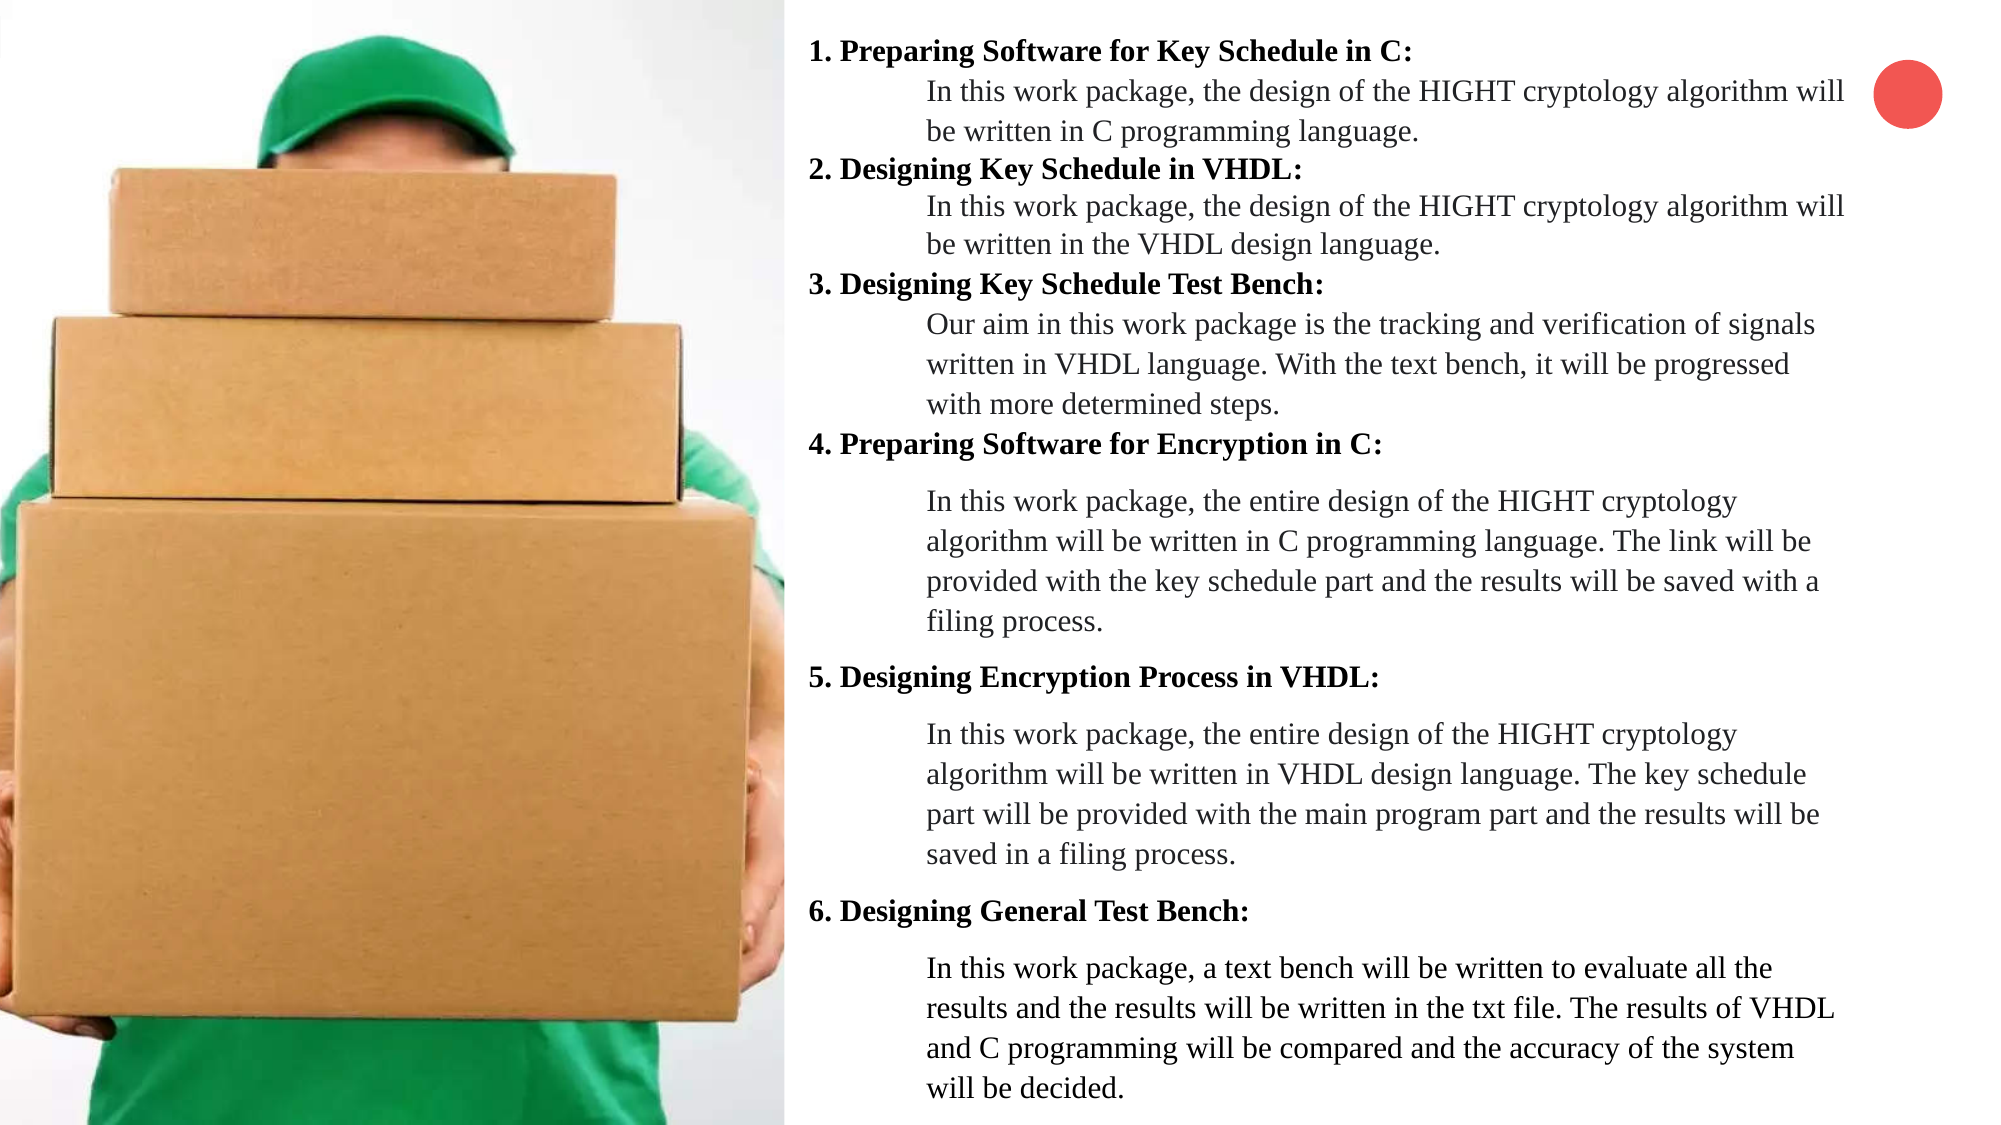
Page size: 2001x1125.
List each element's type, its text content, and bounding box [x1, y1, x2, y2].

picture [0, 0, 785, 1125]
slide_number 21 [1863, 59, 1954, 122]
text_box 1. Preparing Software for Key Schedule in C: In this work package, the design of the HIGHT cryptology algorithm will be written in C programming language. 2. Designing Key Schedule in VHDL: In this work package, the design of the HIGHT cryptology algorithm will be written in the VHDL design language. 3. Designing Key Schedule Test Bench: Our aim in this work package is the tracking and verification of signals written in VHDL language. With the text bench, it will be progressed with more determined steps. 4. Preparing Software for Encryption in C: In this work package, the entire design of the HIGHT cryptology algorithm will be written in C programming language. The link will be provided with the key schedule part and the results will be saved with a filing process. 5. Designing Encryption Process in VHDL: In this work package, the entire design of the HIGHT cryptology algorithm will be written in VHDL design language. The key schedule part will be provided with the main program part and the results will be saved in a filing process. 6. Designing General Test Bench: In this work package, a text bench will be written to evaluate all the results and the results will be written in the txt file. The results of VHDL and C programming will be compared and the accuracy of the system will be decided. [793, 20, 1863, 1112]
